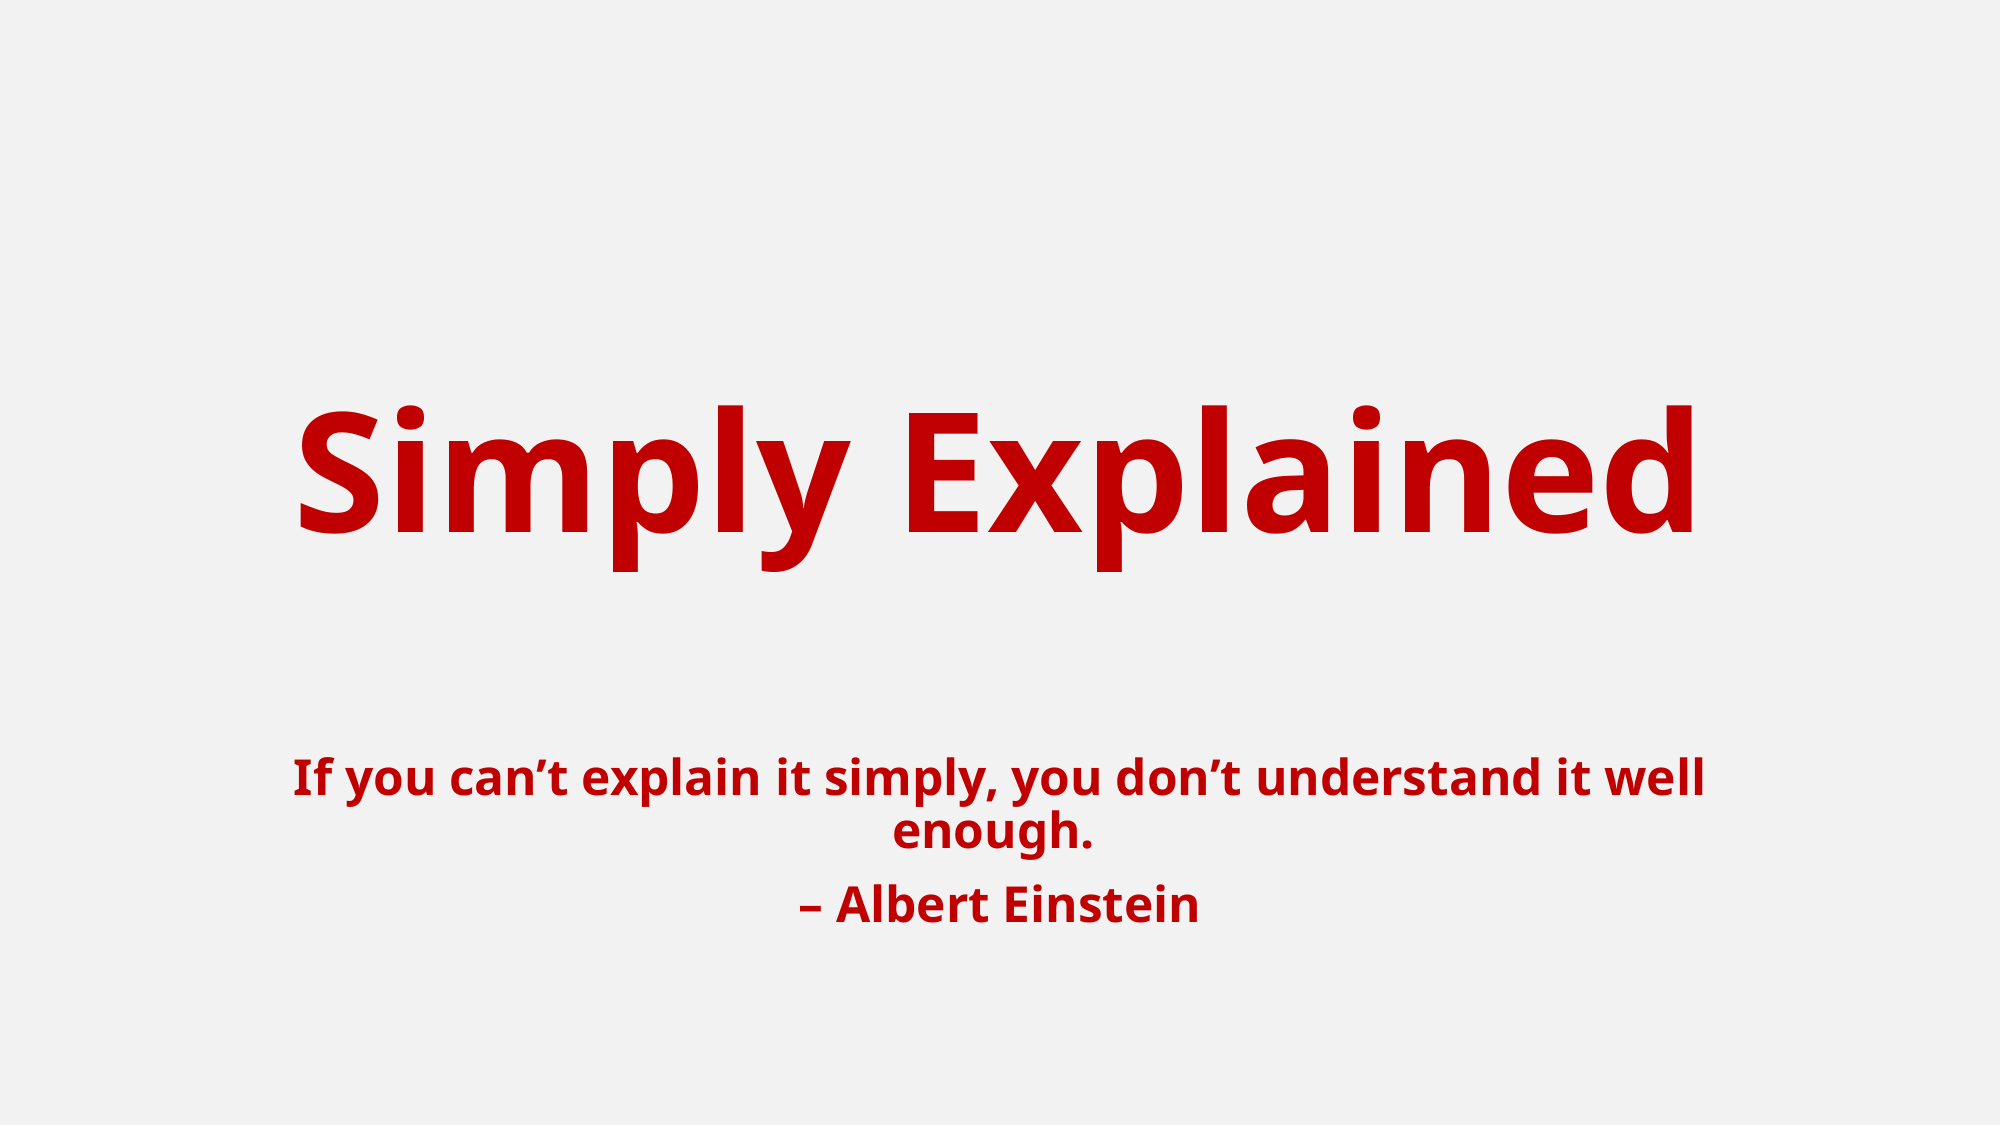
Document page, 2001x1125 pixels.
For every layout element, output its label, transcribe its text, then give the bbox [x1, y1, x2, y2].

title Simply Explained [249, 184, 1750, 576]
subtitle If you can’t explain it simply, you don’t understand it well enough. – Albert Einstein [249, 590, 1750, 941]
